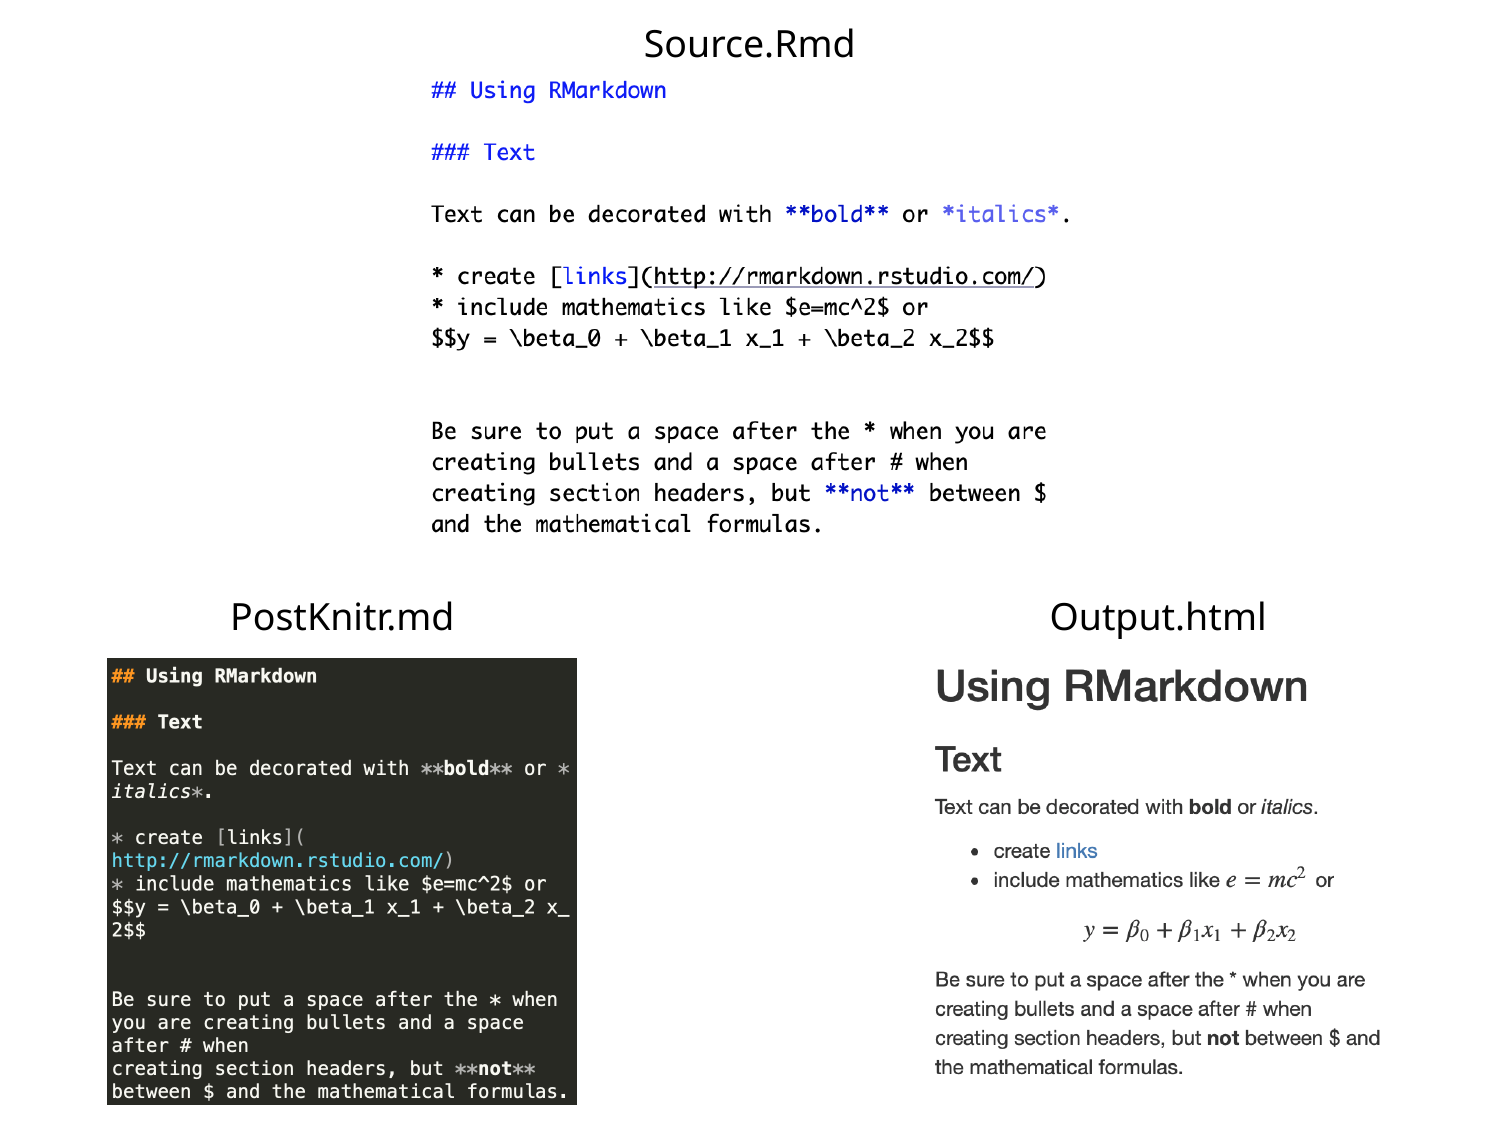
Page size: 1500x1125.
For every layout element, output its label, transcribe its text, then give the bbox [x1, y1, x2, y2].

text_box PostKnitr.md [215, 585, 470, 646]
picture [922, 645, 1393, 1099]
picture [107, 658, 578, 1105]
text_box Output.html [1034, 585, 1282, 641]
text_box Source.Rmd [629, 12, 871, 68]
picture [425, 73, 1075, 565]
